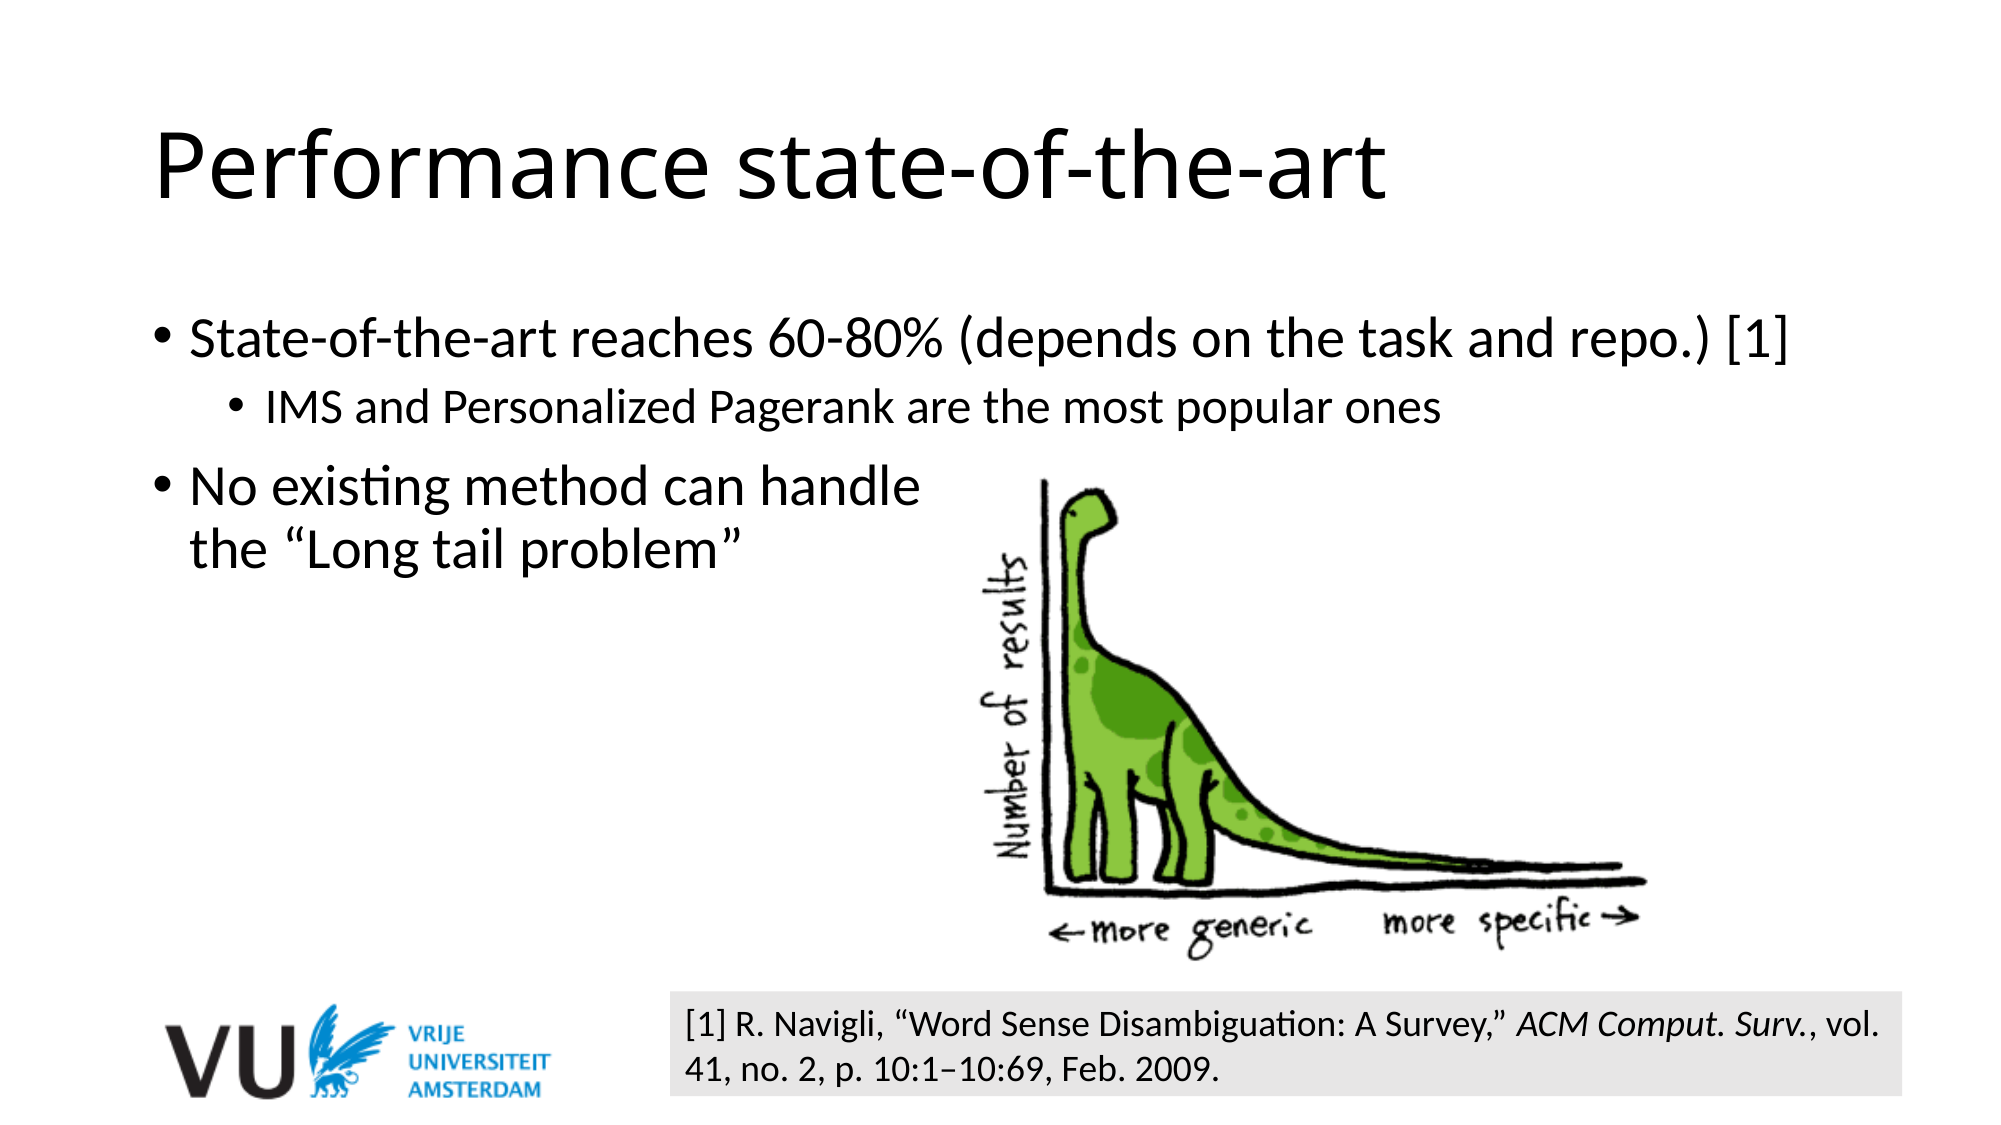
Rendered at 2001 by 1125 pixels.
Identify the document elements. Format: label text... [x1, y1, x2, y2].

text_box [1] R. Navigli, “Word Sense Disambiguation: A Survey,” ACM Comput. Surv., vol. 41, no. 2, p. 10:1–10:69, Feb. 2009. [670, 991, 1903, 1097]
list State-of-the-art reaches 60-80% (depends on the task and repo.) [1] IMS and Personalized Pagerank are the most popular ones No existing method can handle the “Long tail problem” [137, 299, 1863, 1014]
title Performance state-of-the-art [137, 59, 1863, 278]
picture [956, 449, 1673, 988]
